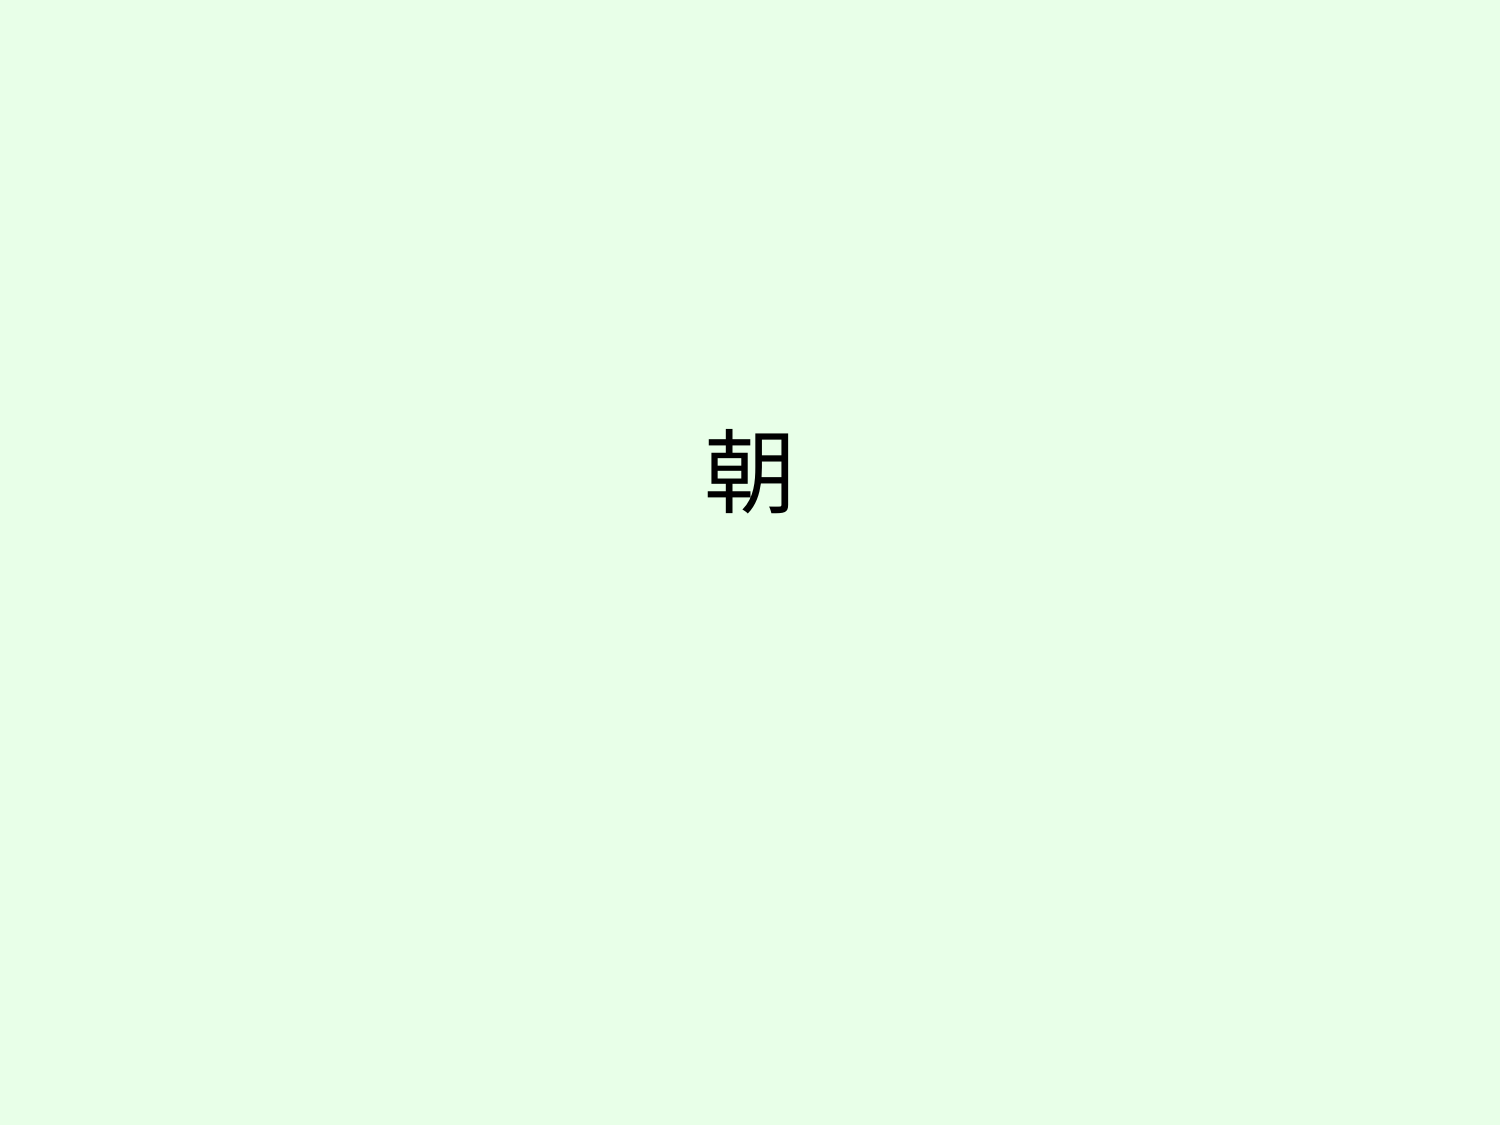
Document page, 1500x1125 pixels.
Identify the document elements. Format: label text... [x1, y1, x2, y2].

title 朝 [112, 349, 1388, 591]
